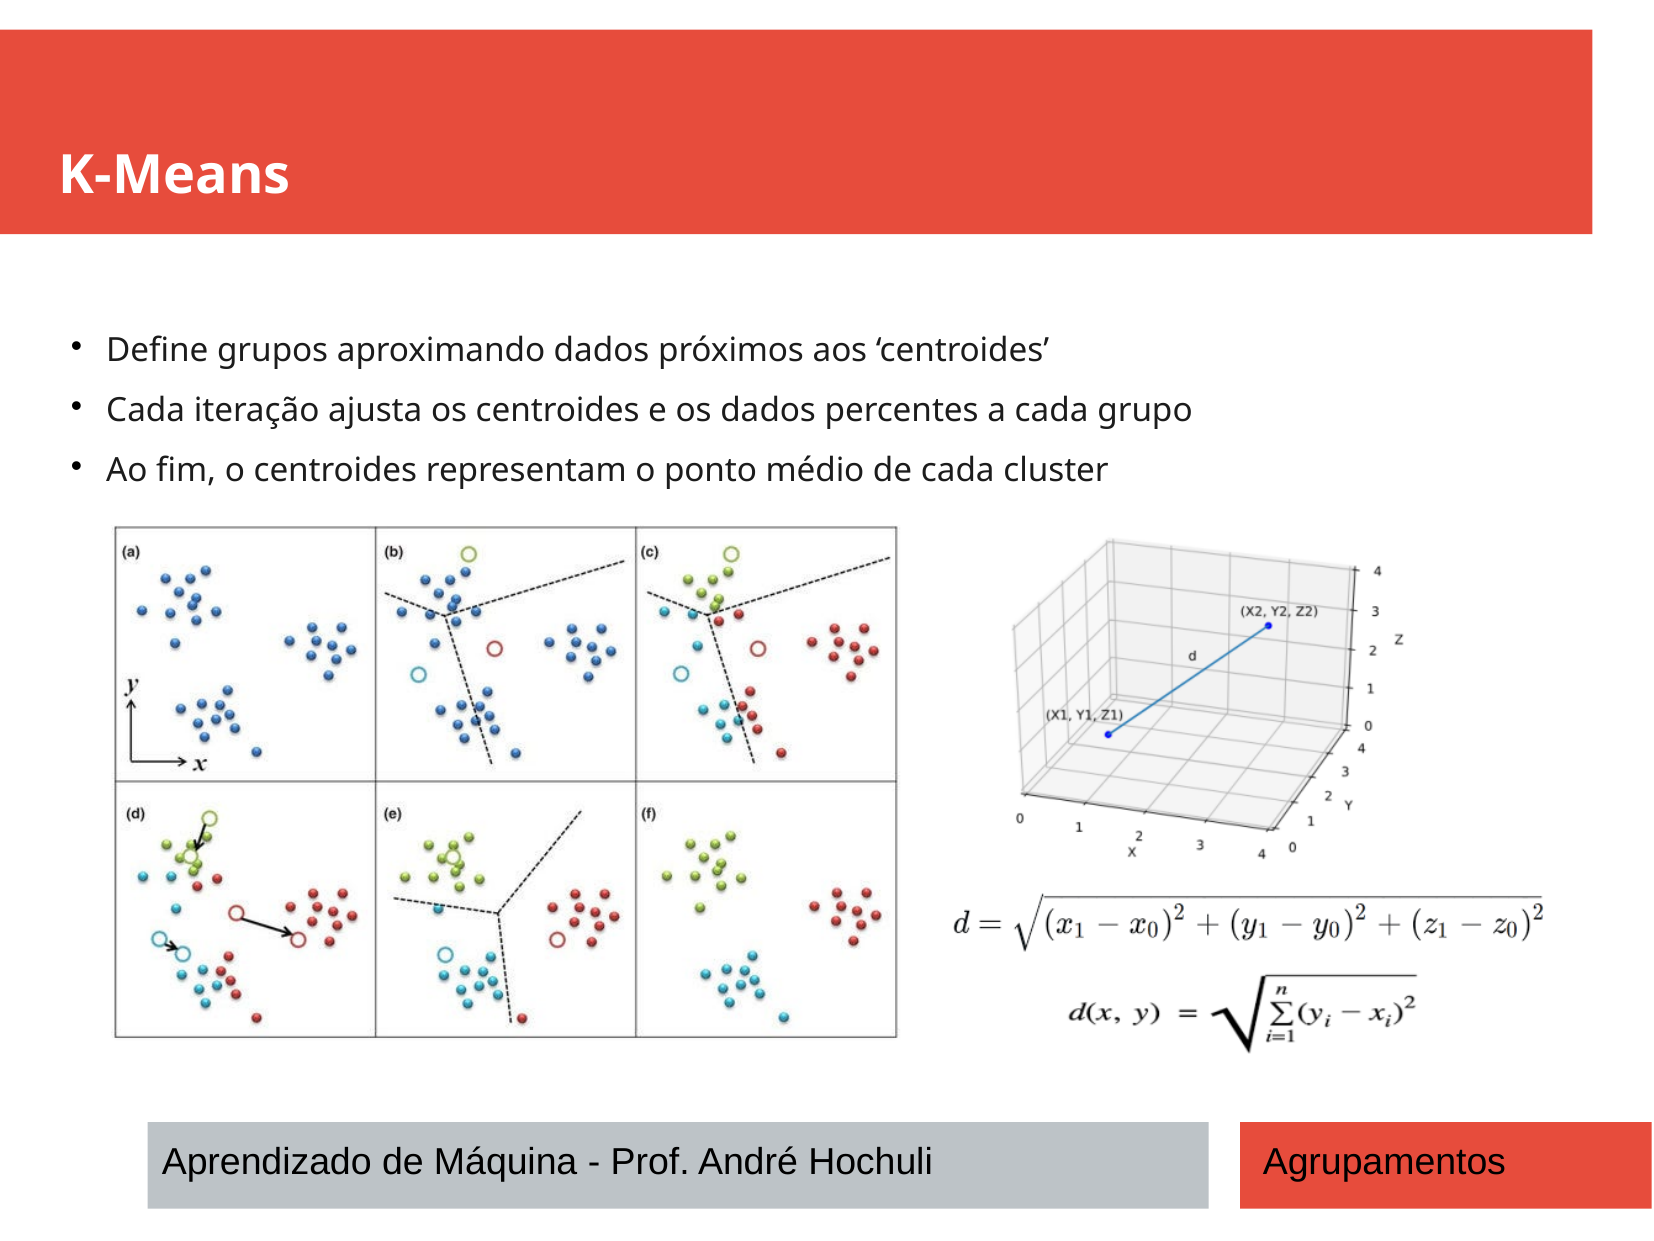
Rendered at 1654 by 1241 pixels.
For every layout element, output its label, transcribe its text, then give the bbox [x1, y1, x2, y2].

text_box Agrupamentos [1248, 1129, 1622, 1188]
text_box K-Means [59, 59, 1593, 205]
text_box Aprendizado de Máquina - Prof. André Hochuli [147, 1130, 1203, 1188]
picture [111, 525, 1544, 1055]
text_box Define grupos aproximando dados próximos aos ‘centroides’ Cada iteração ajusta os centroides e os dados percentes a cada grupo Ao fim, o centroides representam o ponto médio de cada cluster [56, 250, 1594, 1130]
